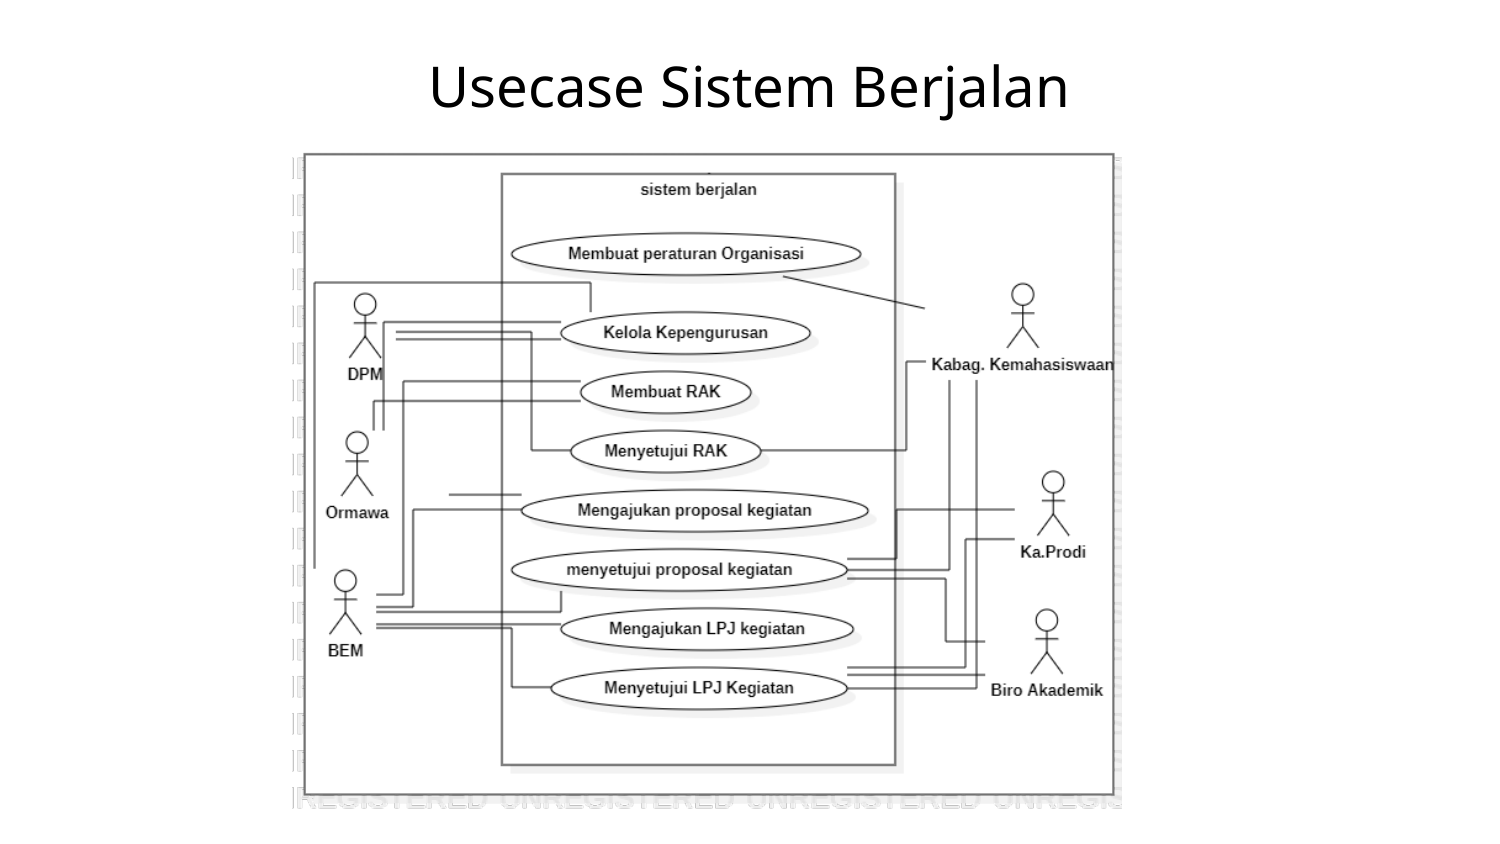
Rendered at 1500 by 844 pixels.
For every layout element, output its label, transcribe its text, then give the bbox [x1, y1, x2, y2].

title Usecase Sistem Berjalan [73, 67, 1425, 104]
picture [291, 142, 1123, 844]
